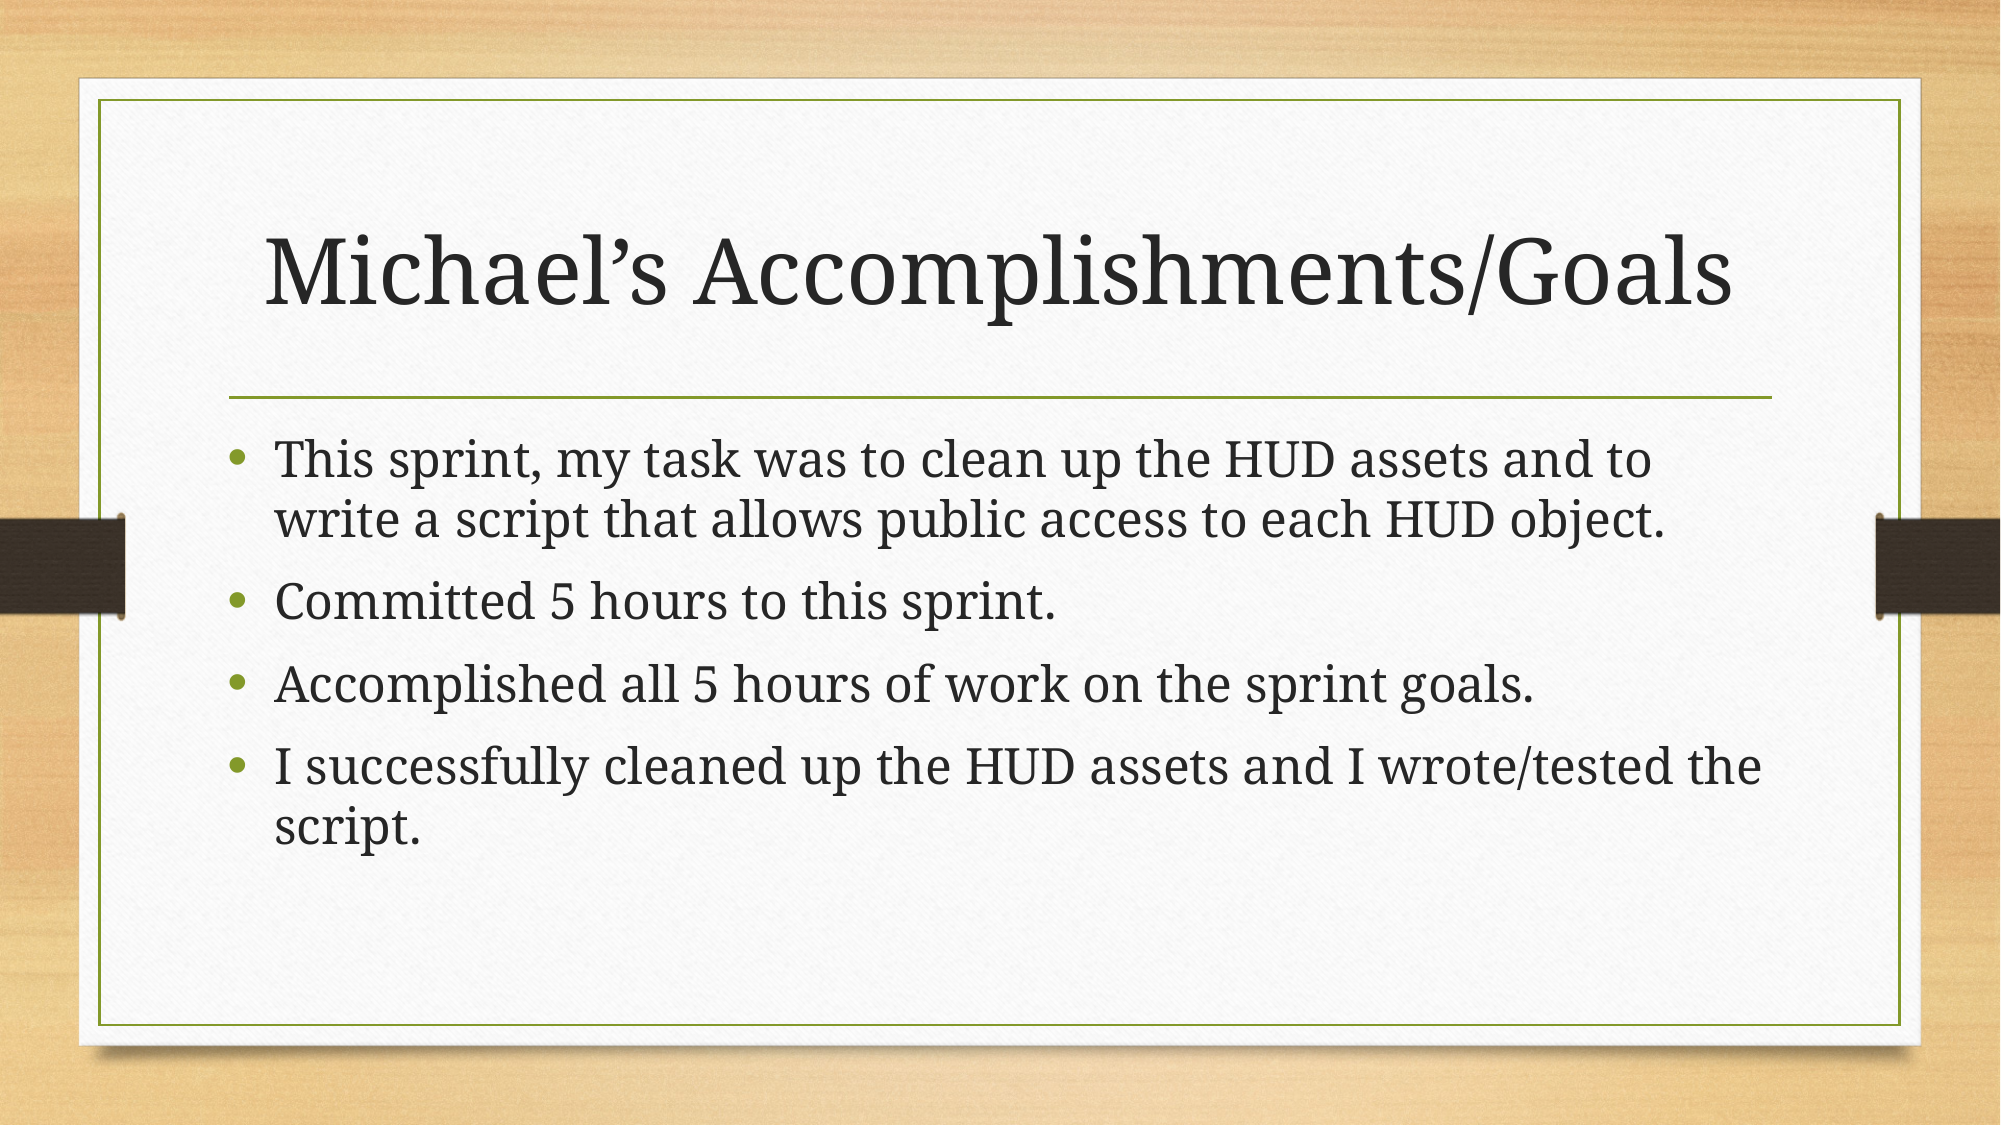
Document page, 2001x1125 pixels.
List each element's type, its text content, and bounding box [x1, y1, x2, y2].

picture [0, 0, 2001, 1125]
list This sprint, my task was to clean up the HUD assets and to write a script that allows public access to each HUD object. Committed 5 hours to this sprint. Accomplished all 5 hours of work on the sprint goals. I successfully cleaned up the HUD assets and I wrote/tested the script. [212, 419, 1788, 964]
title Michael’s Accomplishments/Goals [212, 161, 1788, 375]
